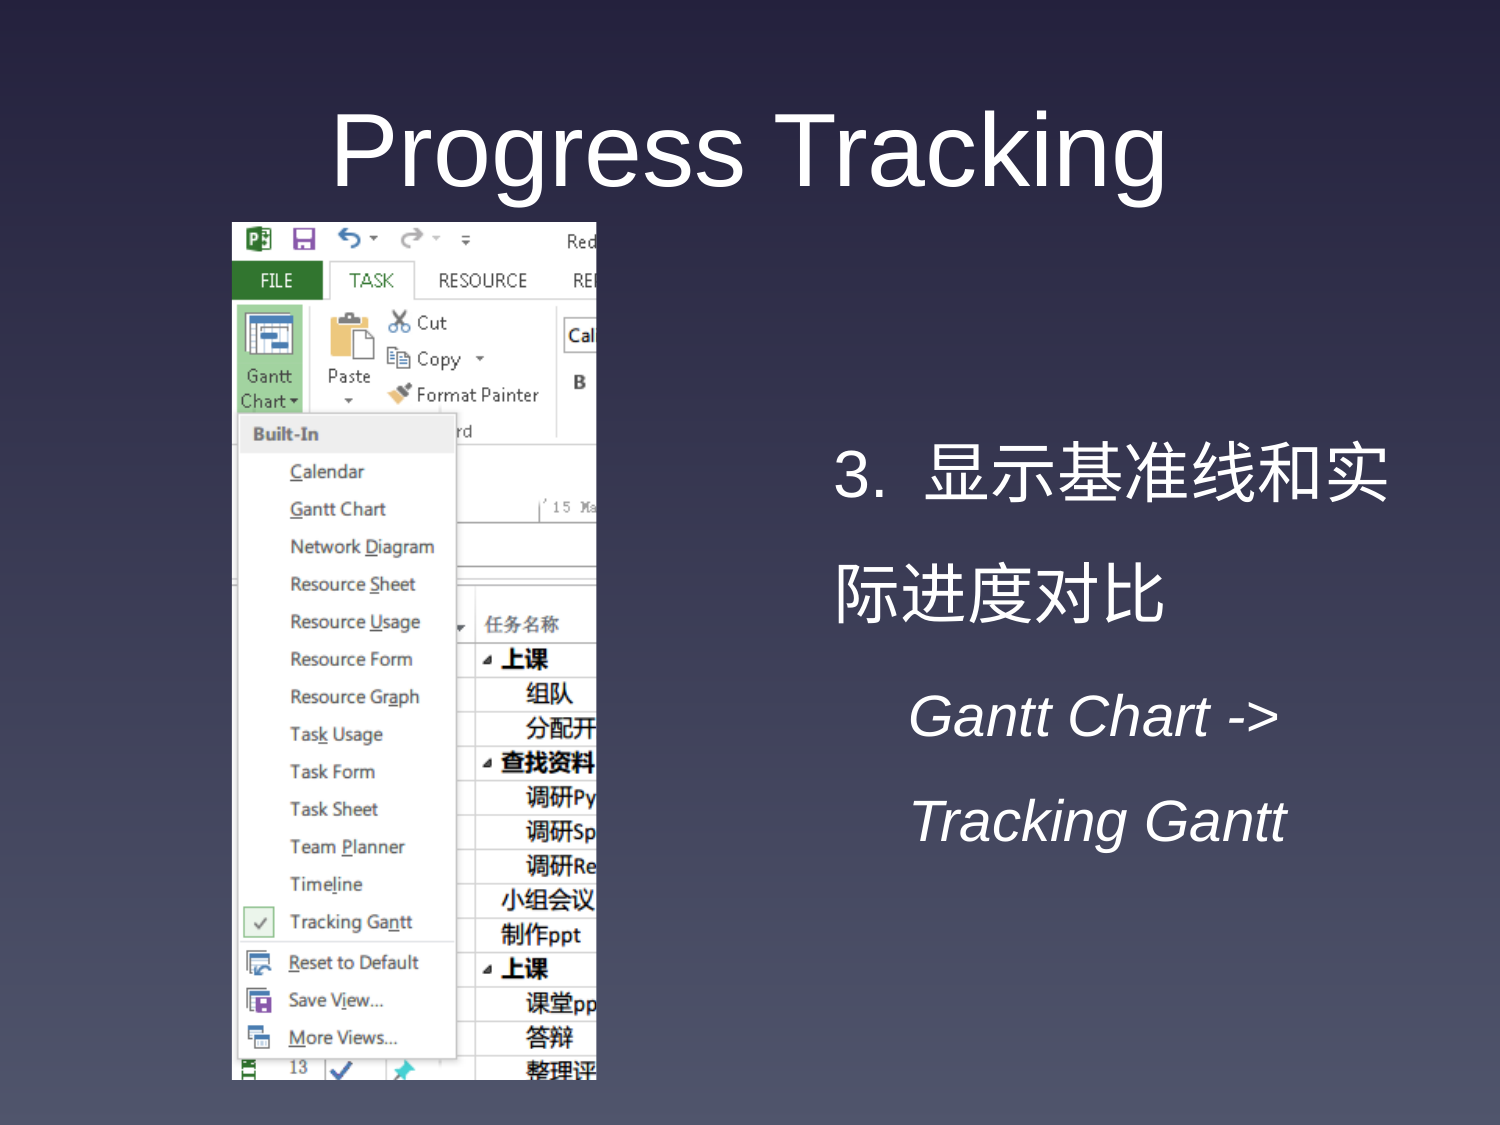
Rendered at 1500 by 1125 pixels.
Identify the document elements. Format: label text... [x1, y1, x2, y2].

list 3. 显示基准线和实际进度对比 Gantt Chart -> Tracking Gantt [818, 250, 1411, 994]
picture [231, 222, 597, 1080]
title Progress Tracking [75, 75, 1425, 263]
